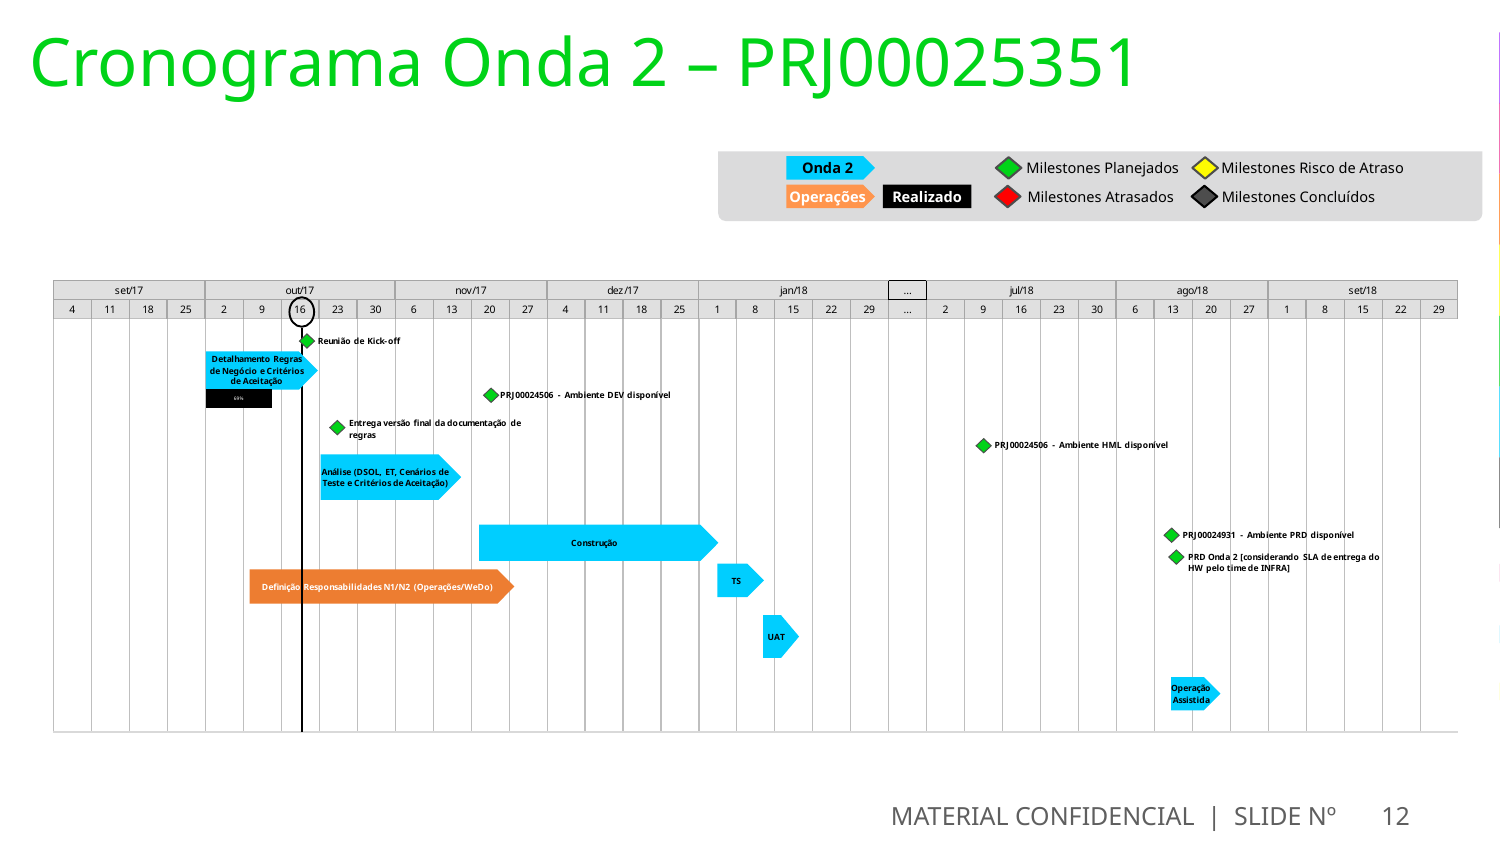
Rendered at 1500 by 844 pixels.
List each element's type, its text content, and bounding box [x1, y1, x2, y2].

text_box [1189, 184, 1207, 209]
text_box Milestones Concluídos [1207, 180, 1408, 213]
slide_number 12 [1352, 799, 1425, 836]
text_box Realizado [881, 183, 974, 210]
text_box Operações [784, 182, 877, 211]
text_box [1190, 155, 1221, 181]
text_box Milestones Risco de Atraso [1221, 159, 1416, 177]
footer MATERIAL CONFIDENCIAL | SLIDE Nº [75, 799, 1352, 836]
text_box Milestones Atrasados [1012, 180, 1191, 213]
picture [52, 279, 1459, 734]
text_box [992, 184, 1012, 209]
text_box [716, 149, 1485, 224]
text_box [993, 155, 1024, 181]
text_box Onda 2 [784, 153, 877, 182]
title Cronograma Onda 2 – PRJ00025351 [29, 20, 1376, 138]
text_box Milestones Planejados [1026, 159, 1191, 177]
